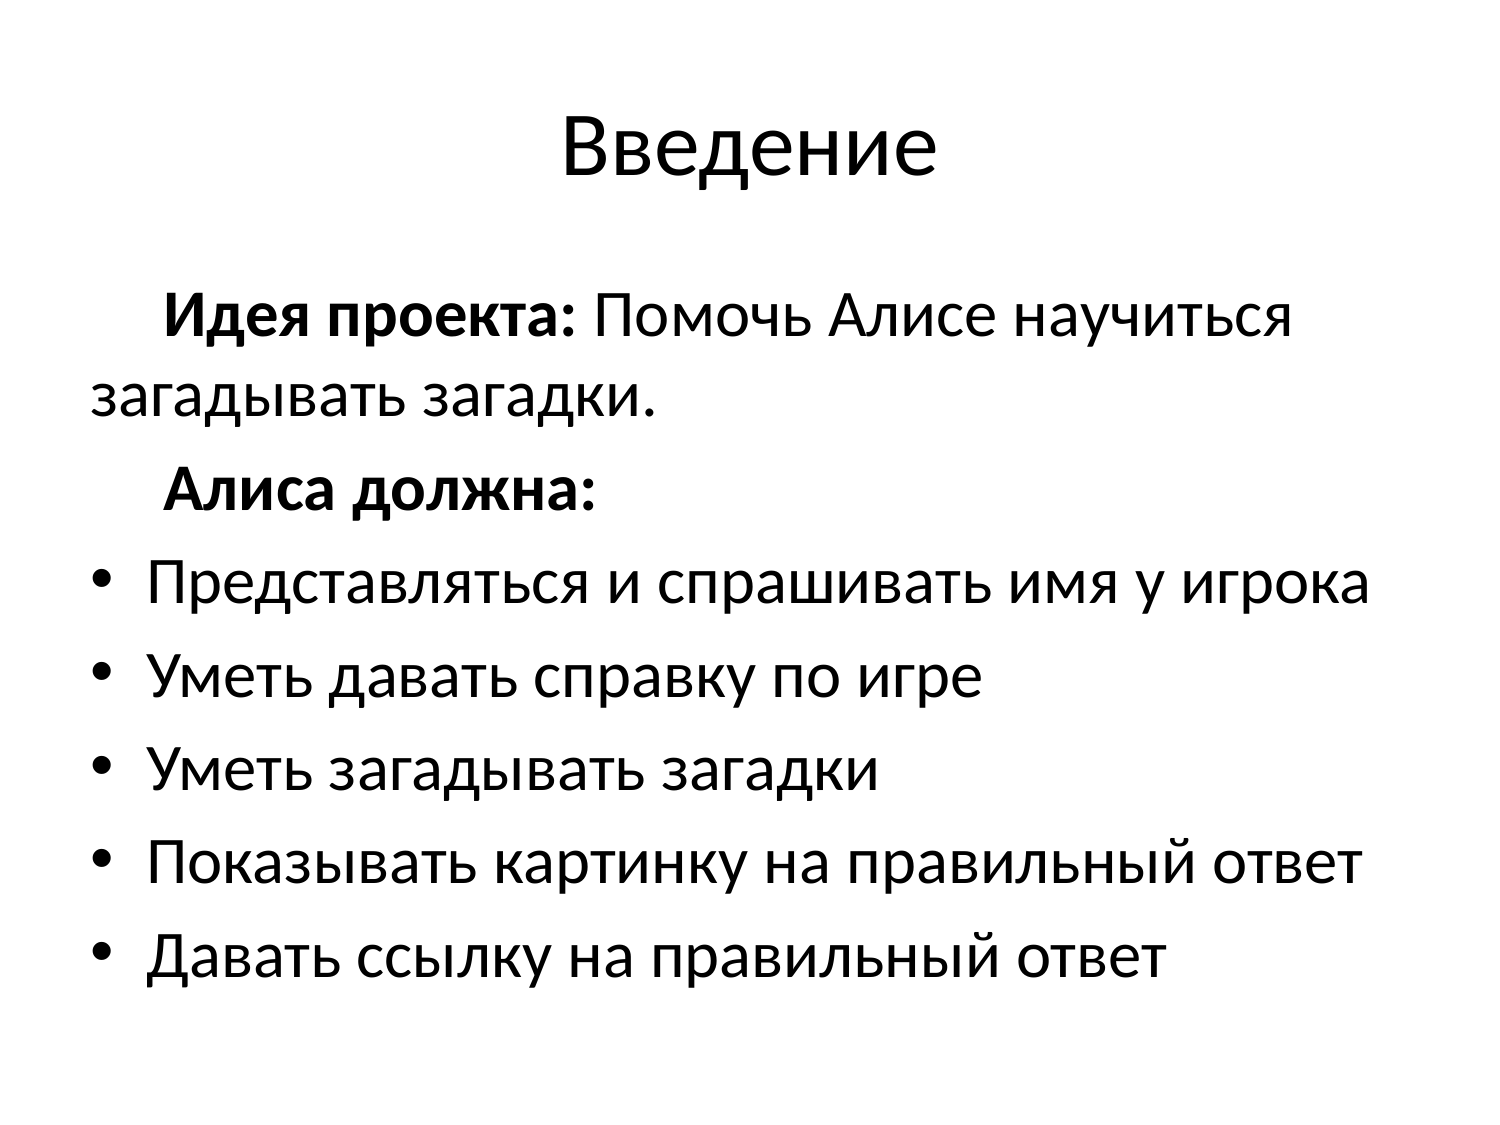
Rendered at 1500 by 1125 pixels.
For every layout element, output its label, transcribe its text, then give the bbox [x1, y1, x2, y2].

list Идея проекта: Помочь Алисе научиться загадывать загадки. Алиса должна: Представляться и спрашивать имя у игрока Уметь давать справку по игре Уметь загадывать загадки Показывать картинку на правильный ответ Давать ссылку на правильный ответ [75, 262, 1425, 1005]
title Введение [75, 45, 1425, 233]
